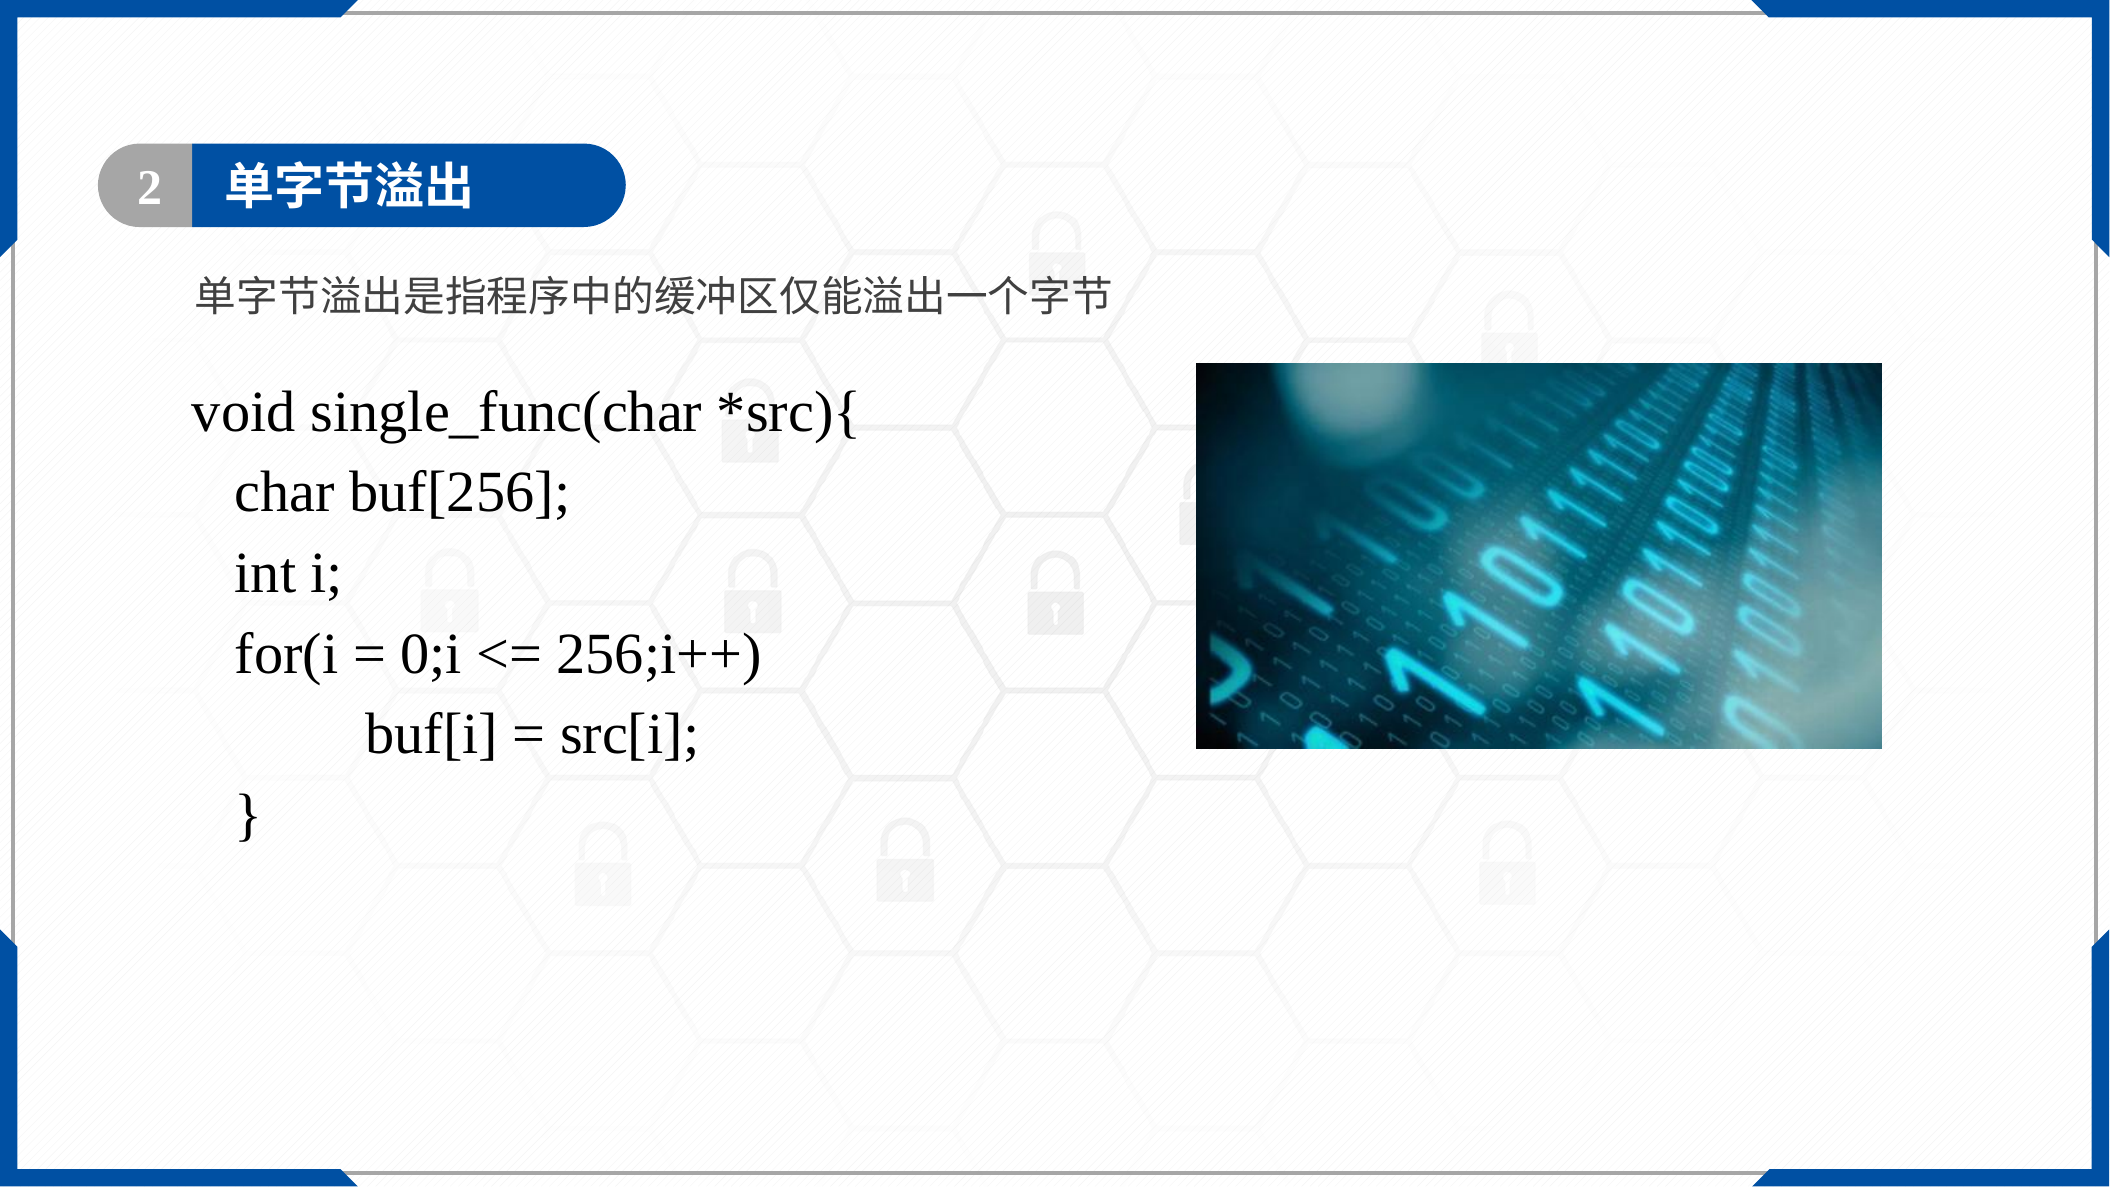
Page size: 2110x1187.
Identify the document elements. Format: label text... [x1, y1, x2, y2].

picture [80, 0, 2029, 1187]
text_box 单字节溢出是指程序中的缓冲区仅能溢出一个字节 [180, 262, 1929, 327]
table_header void single_func(char *src){ char buf[256]; int i; for(i = 0;i <= 256;i++) buf[i] = src[i]; } [181, 363, 1470, 888]
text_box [97, 143, 626, 227]
